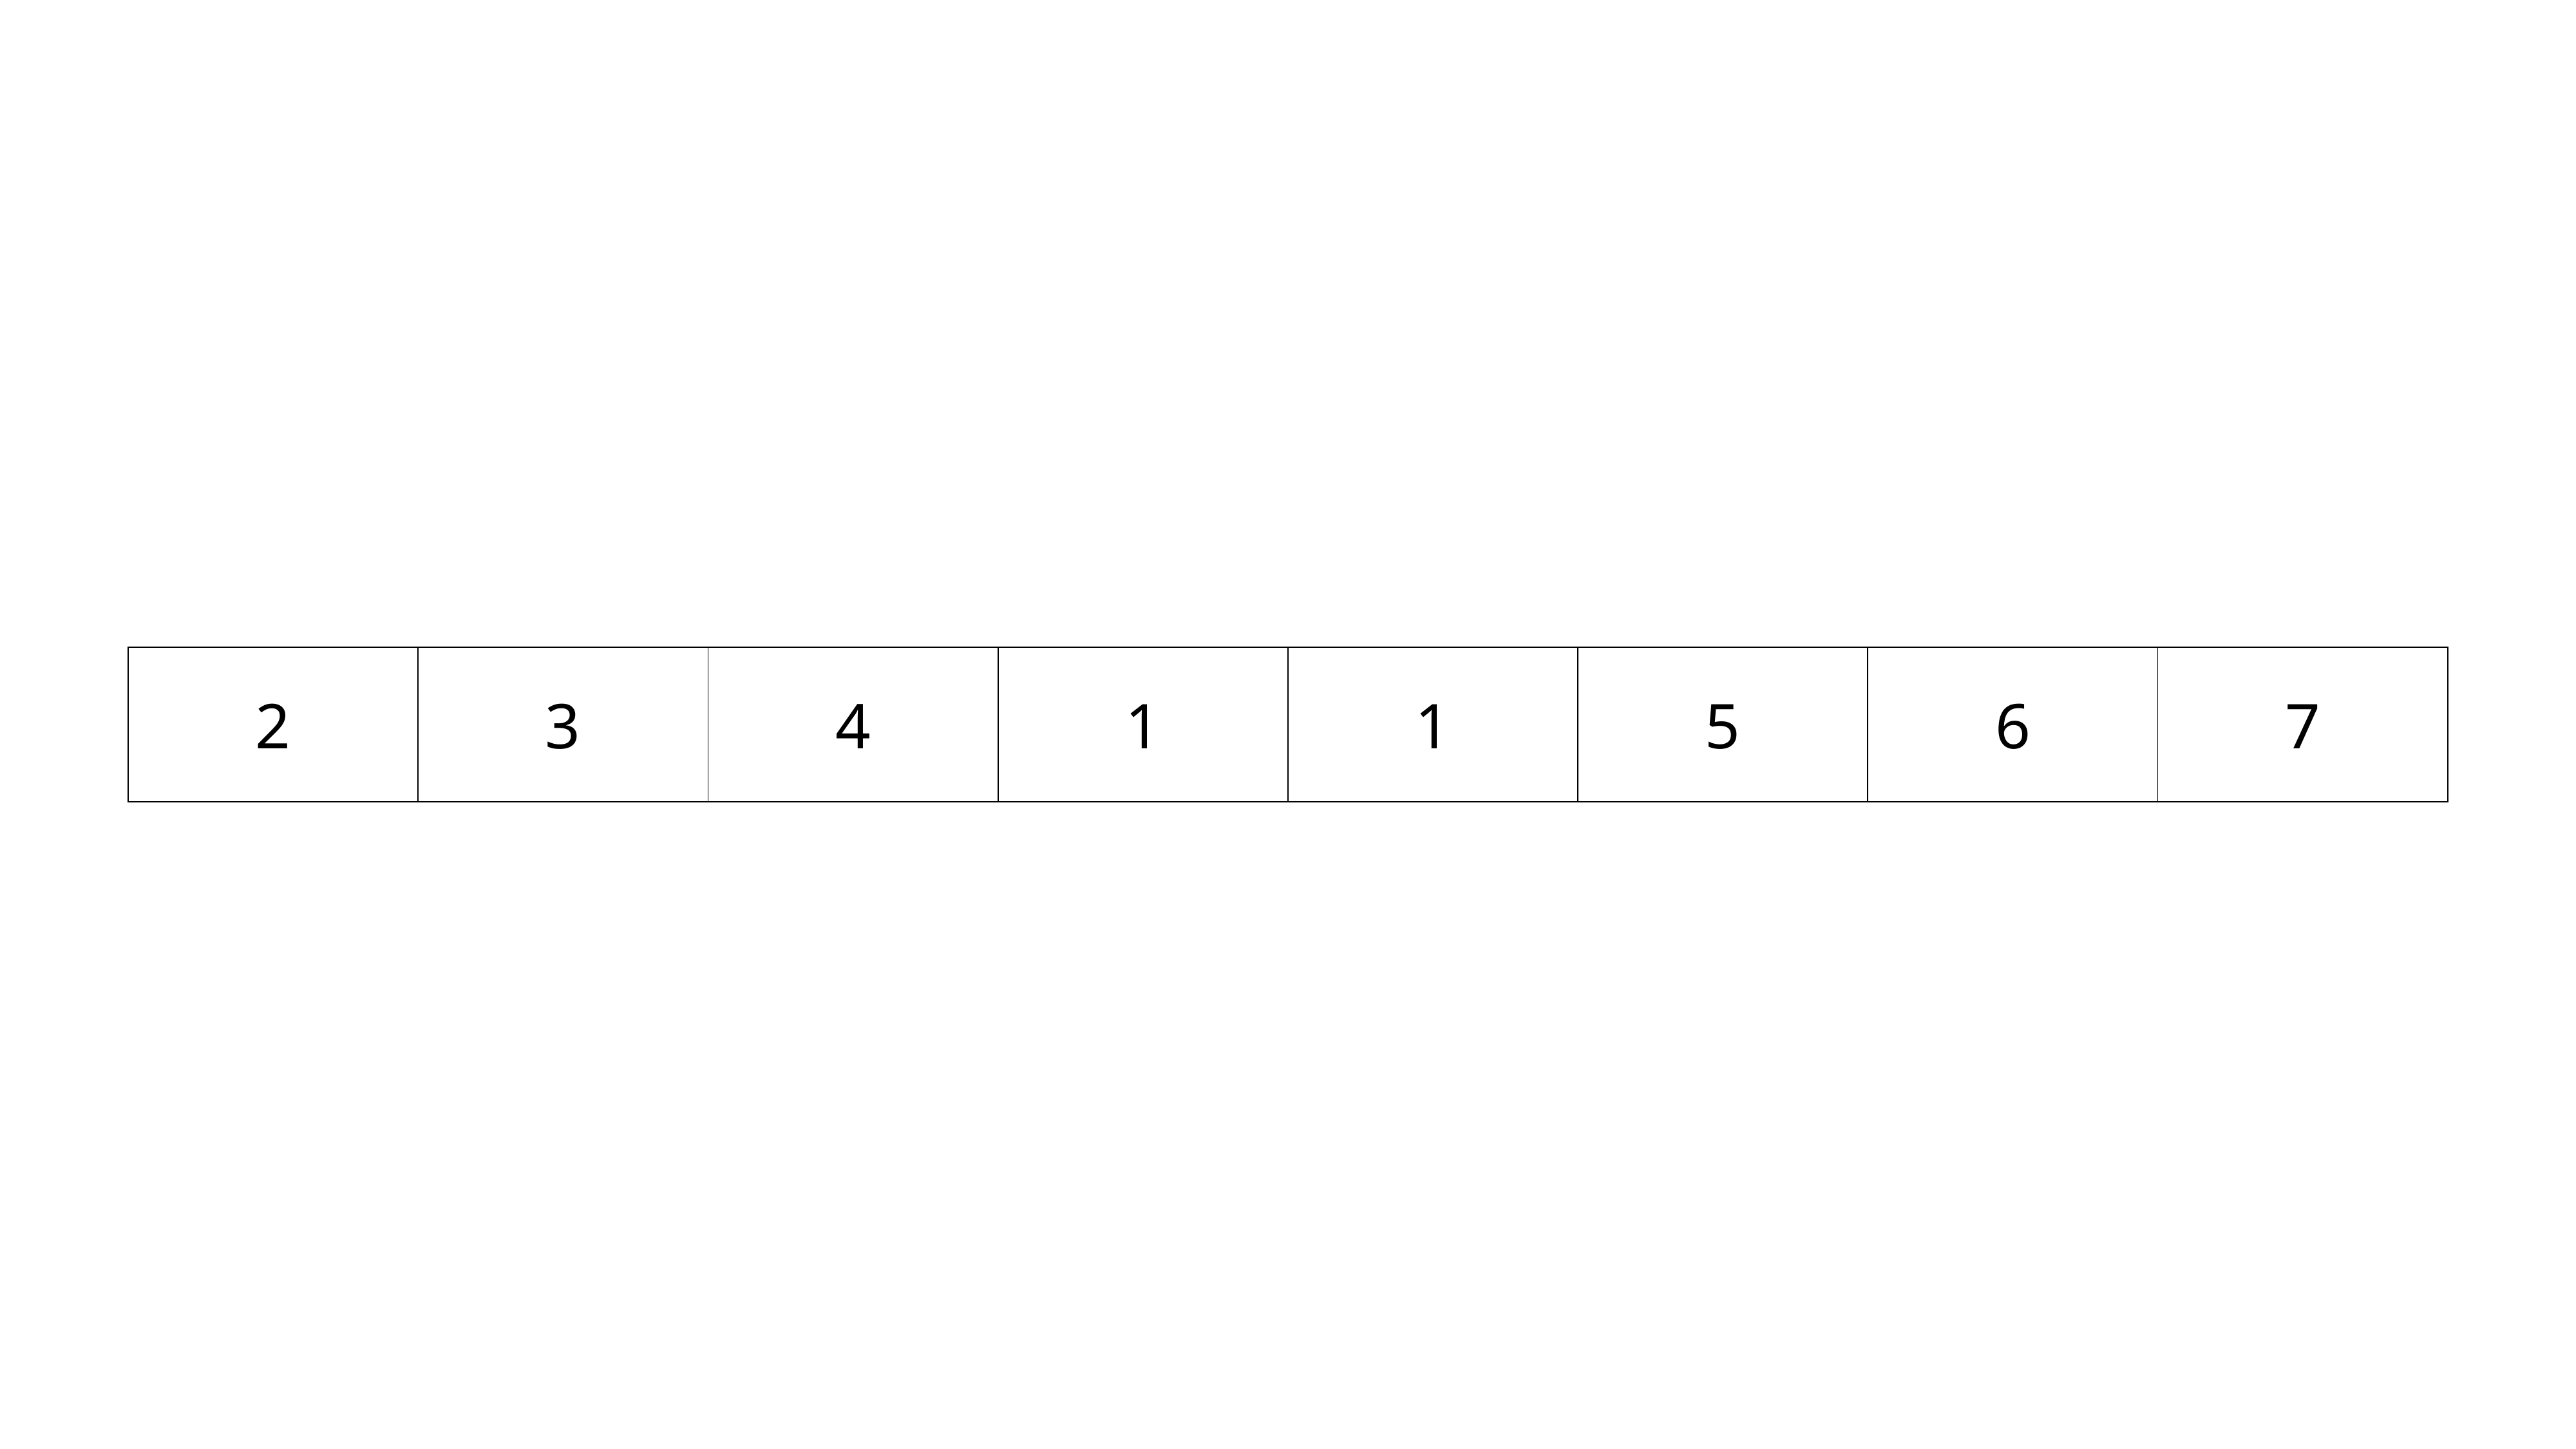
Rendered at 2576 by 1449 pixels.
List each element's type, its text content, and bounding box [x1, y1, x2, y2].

table_header 4 [708, 648, 998, 801]
table_header 1 [1289, 648, 1577, 801]
table_header 3 [419, 648, 708, 801]
table_header 1 [999, 648, 1287, 801]
table_header 2 [129, 648, 417, 801]
table_header 5 [1578, 648, 1867, 801]
table_header 7 [2158, 648, 2447, 801]
table_header 6 [1868, 648, 2157, 801]
